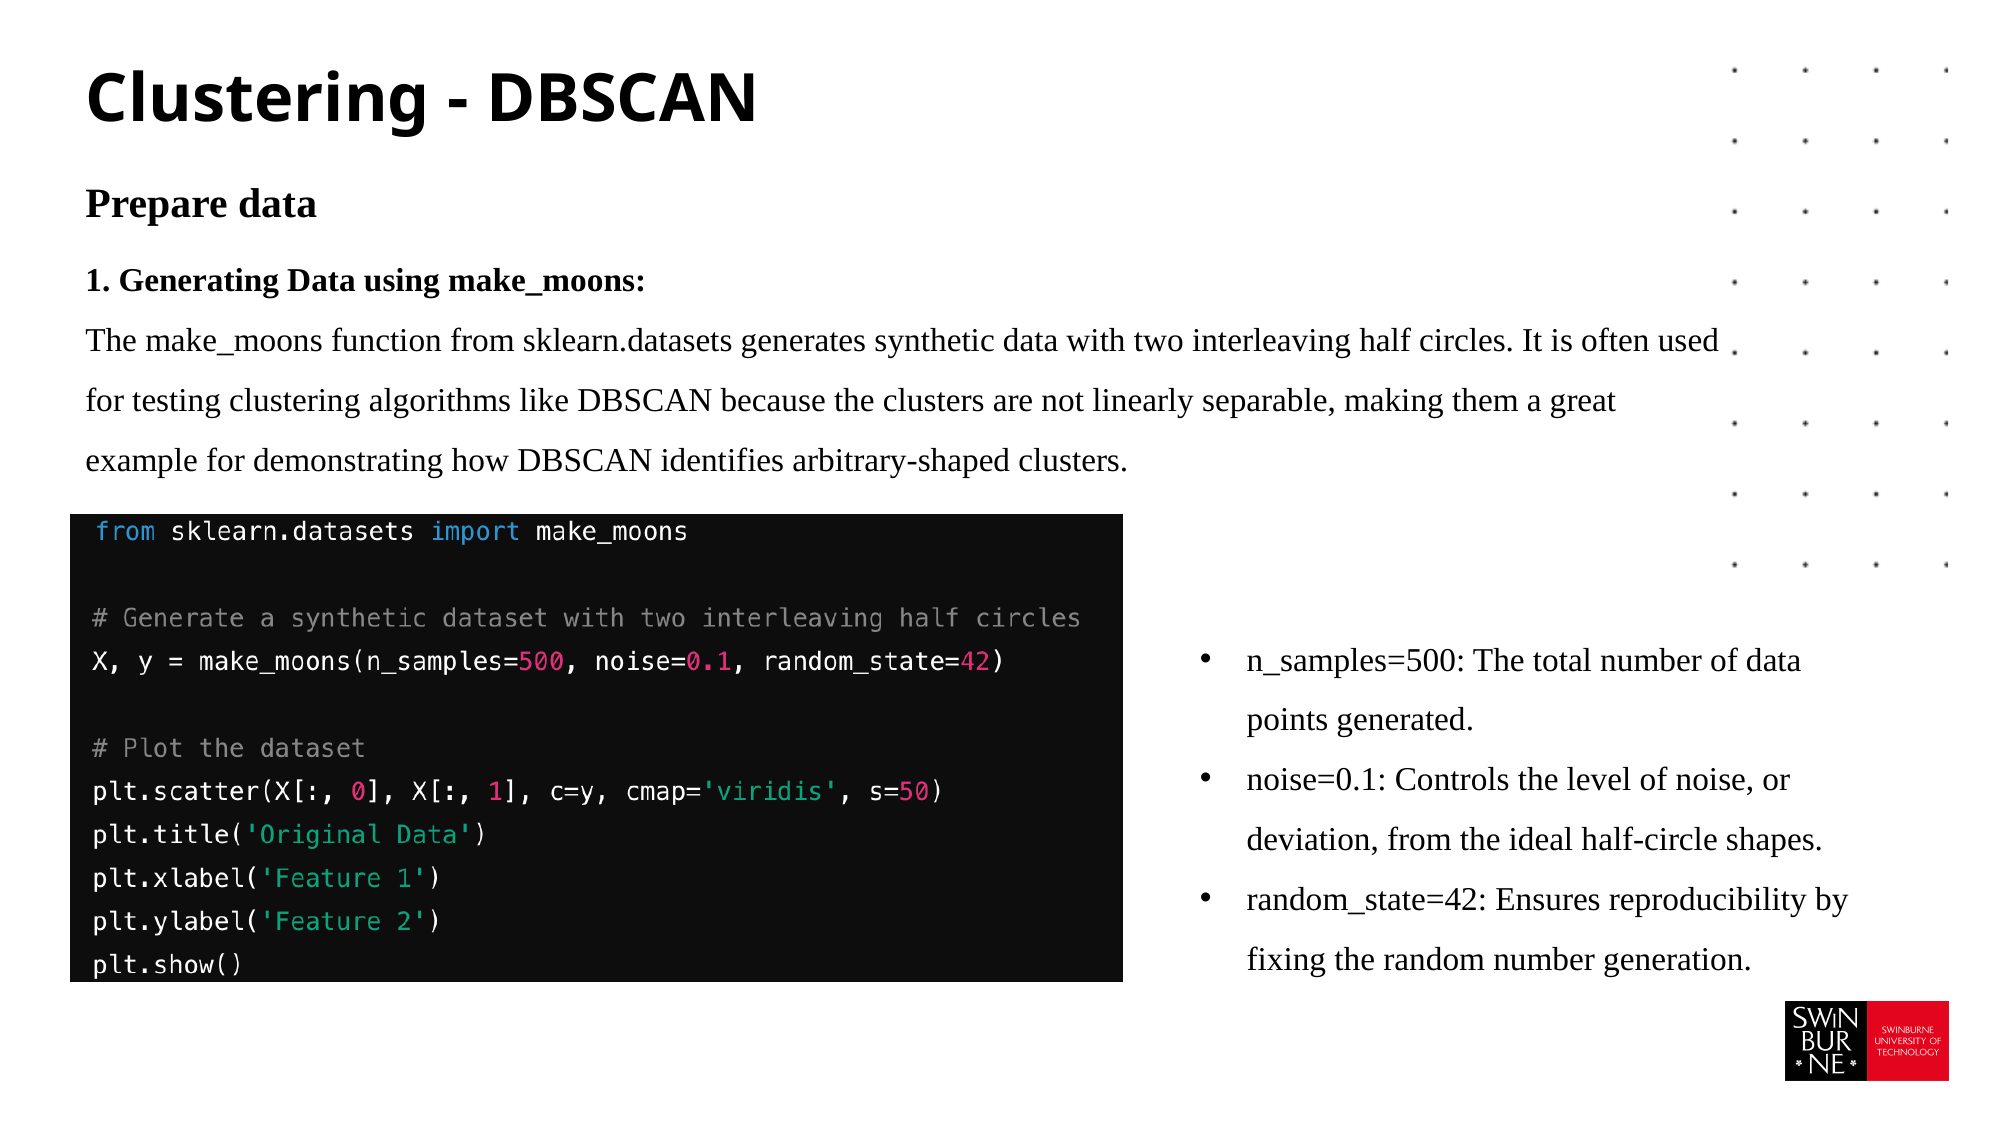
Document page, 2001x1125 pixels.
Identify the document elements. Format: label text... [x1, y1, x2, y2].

title Clustering - DBSCAN [70, 47, 1660, 143]
picture [1785, 1001, 1949, 1081]
text_box Prepare data 1. Generating Data using make_moons: The make_moons function from sklearn.datasets generates synthetic data with two interleaving half circles. It is often used for testing clustering algorithms like DBSCAN because the clusters are not linearly separable, making them a great example for demonstrating how DBSCAN identifies arbitrary-shaped clusters. [70, 143, 1749, 486]
picture [69, 513, 1123, 983]
text_box n_samples=500: The total number of data points generated. noise=0.1: Controls the level of noise, or deviation, from the ideal half-circle shapes. random_state=42: Ensures reproducibility by fixing the random number generation. [1185, 610, 1897, 985]
